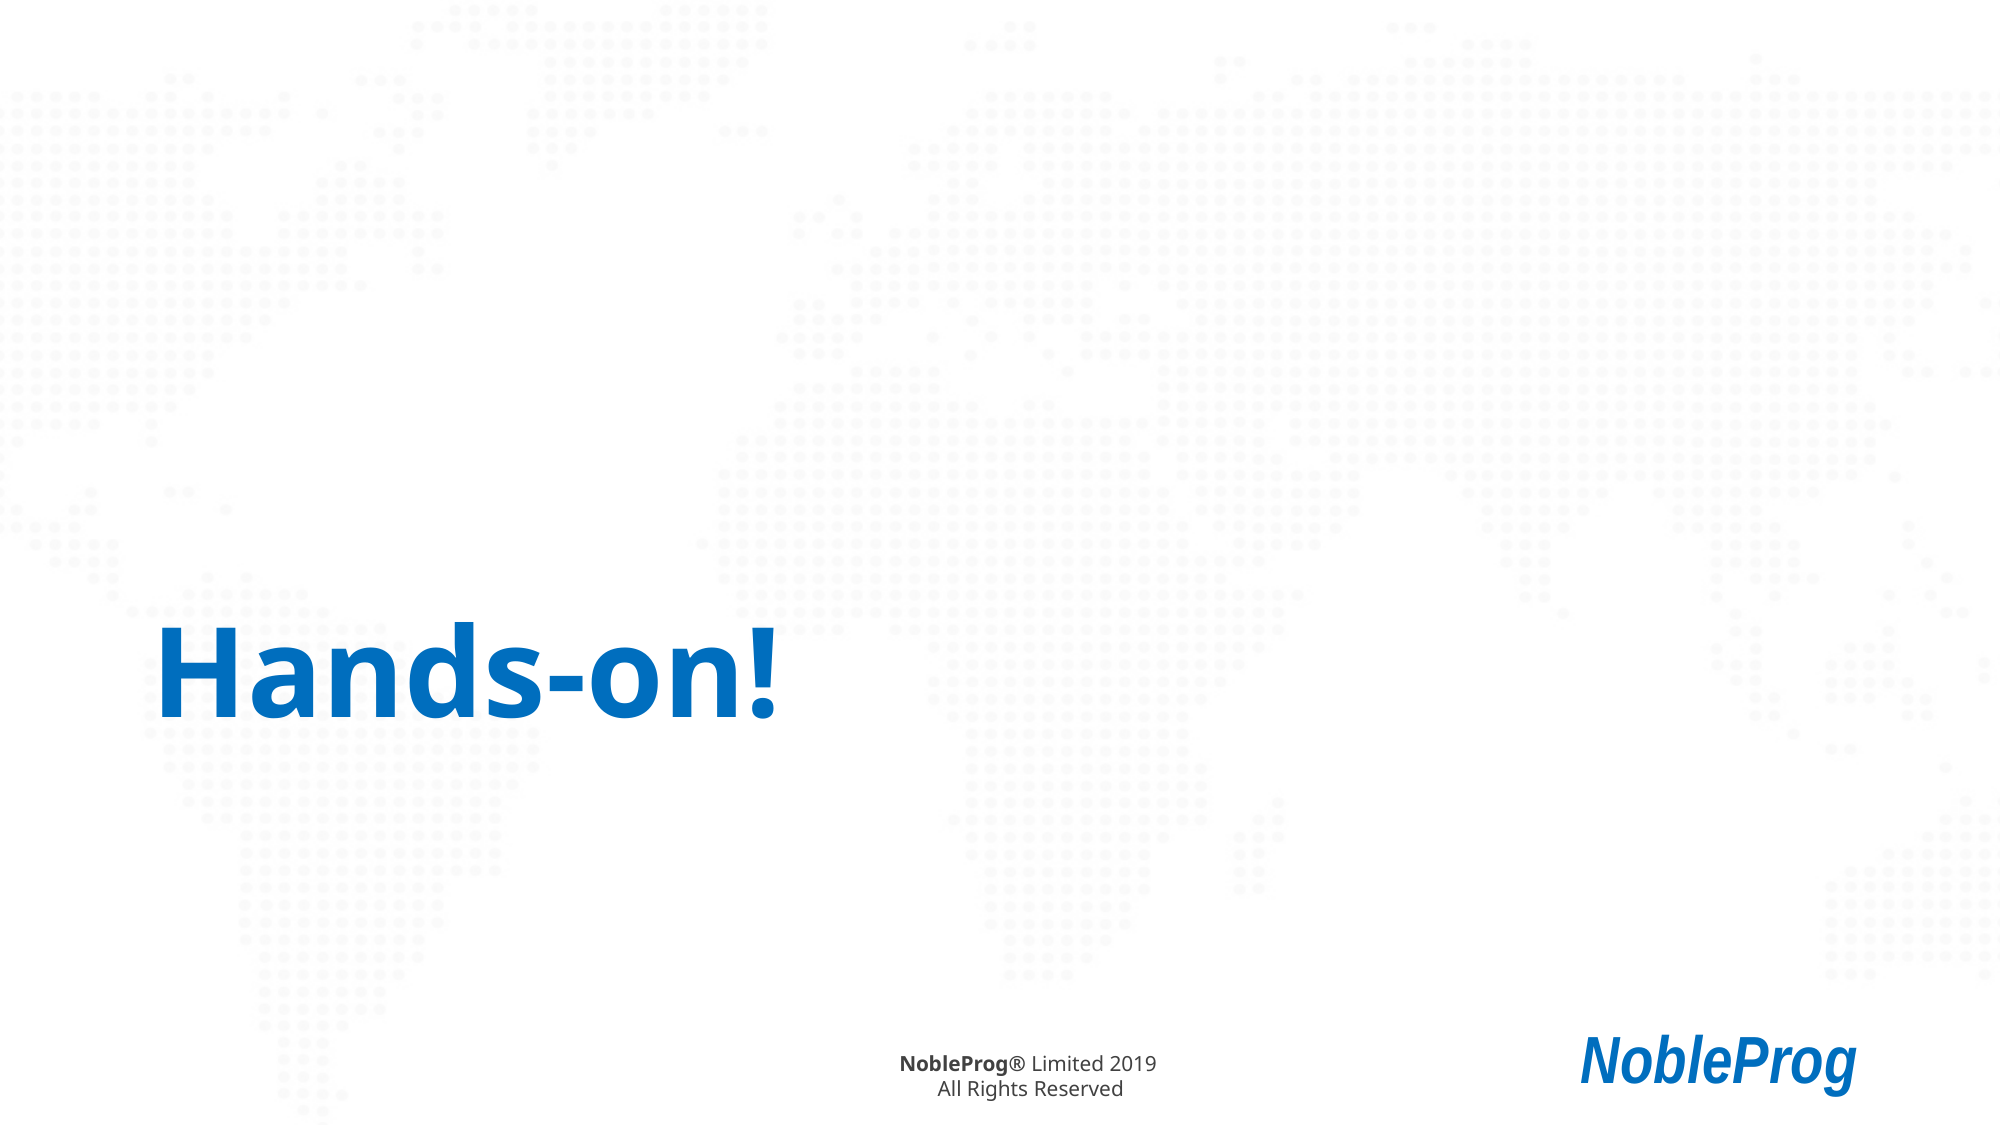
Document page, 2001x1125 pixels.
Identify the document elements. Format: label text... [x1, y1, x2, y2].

title Hands-on! [136, 280, 1862, 750]
